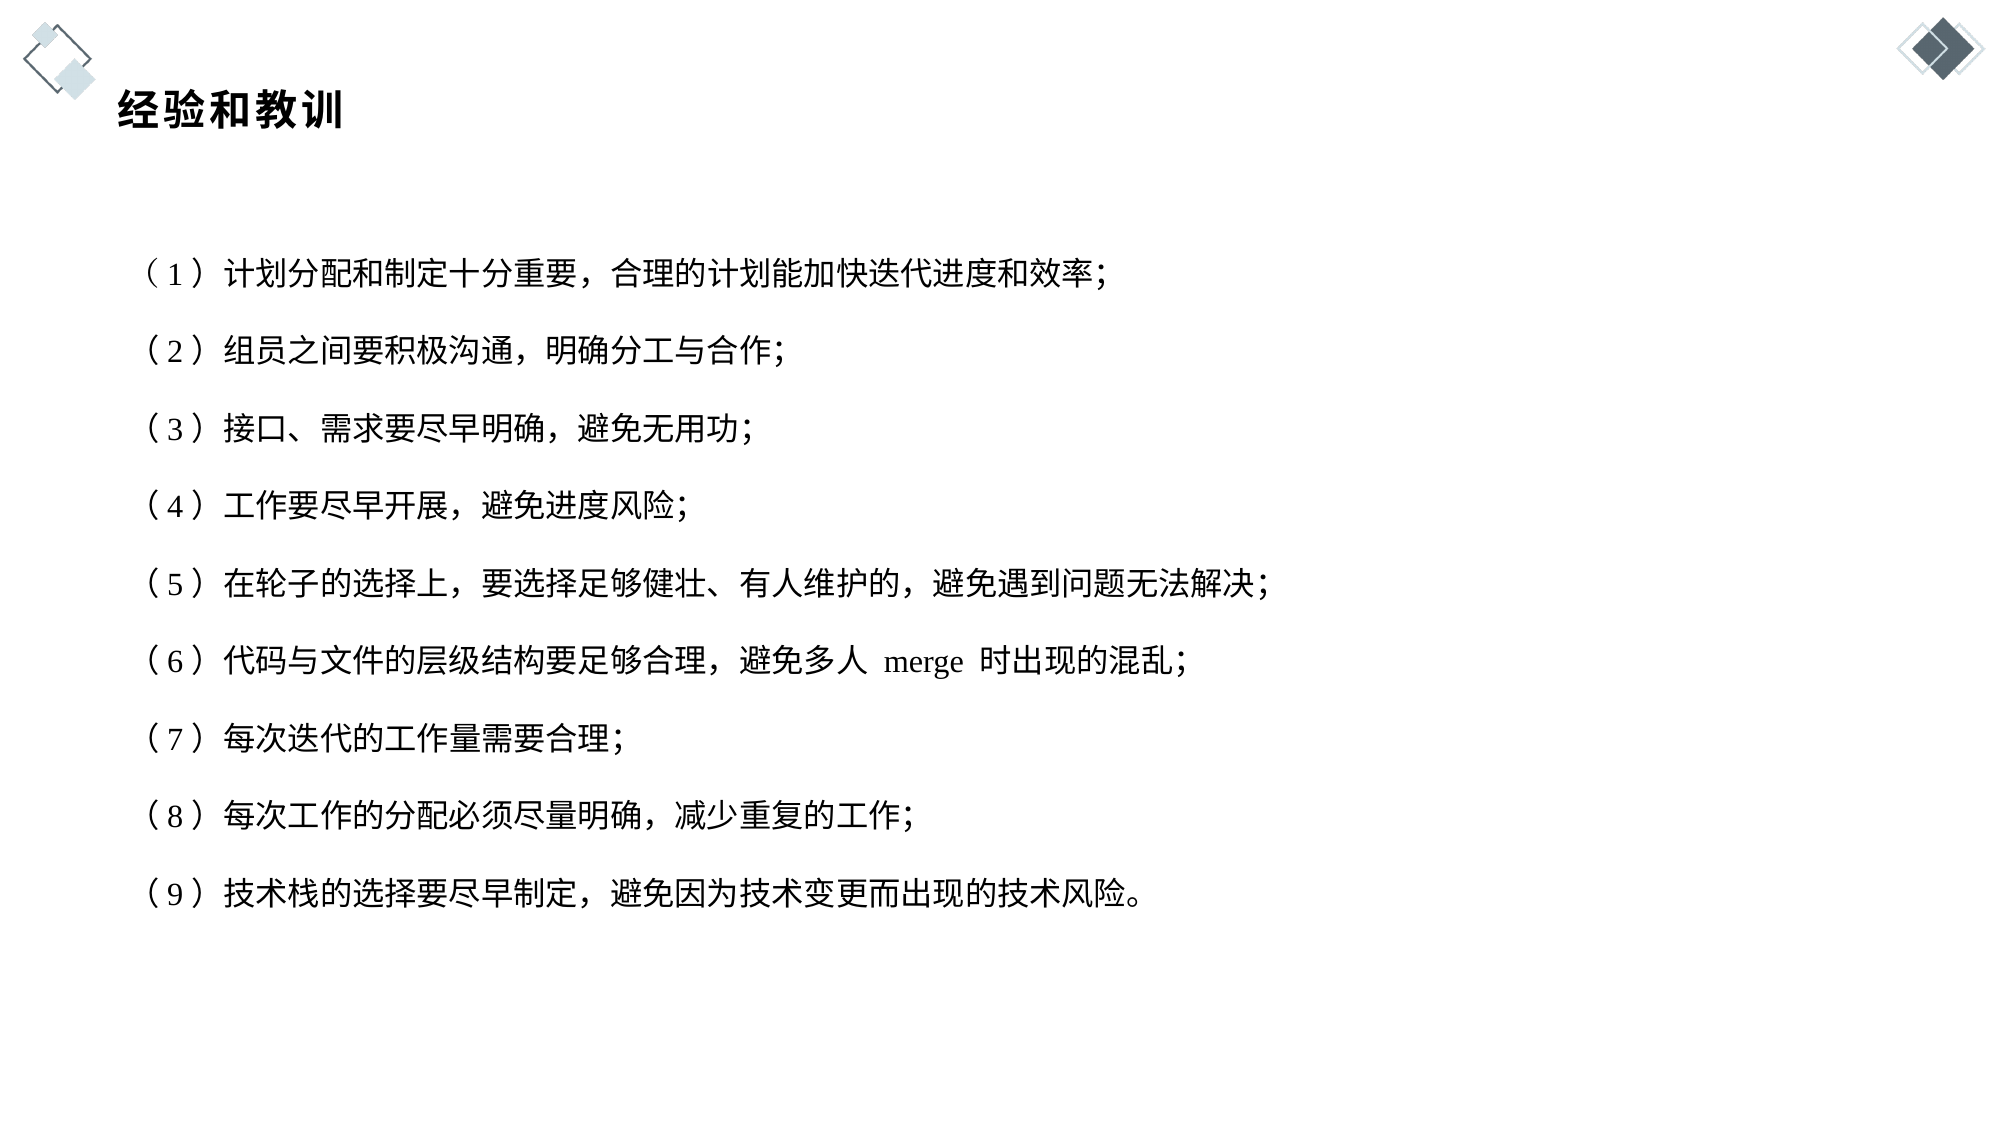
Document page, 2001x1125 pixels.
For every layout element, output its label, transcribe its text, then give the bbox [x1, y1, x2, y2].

picture [1881, 0, 2000, 98]
picture [0, 0, 119, 122]
title 经验和教训 [109, 72, 1891, 146]
text_box （1）计划分配和制定十分重要，合理的计划能加快迭代进度和效率； （2）组员之间要积极沟通，明确分工与合作； （3）接口、需求要尽早明确，避免无用功； （4）工作要尽早开展，避免进度风险； （5）在轮子的选择上，要选择足够健壮、有人维护的，避免遇到问题无法解决； （6）代码与文件的层级结构要足够合理，避免多人 merge 时出现的混乱； （7）每次迭代的工作量需要合理； （8）每次工作的分配必须尽量明确，减少重复的工作； （9）技术栈的选择要尽早制定，避免因为技术变更而出现的技术风险。 [119, 206, 1367, 919]
